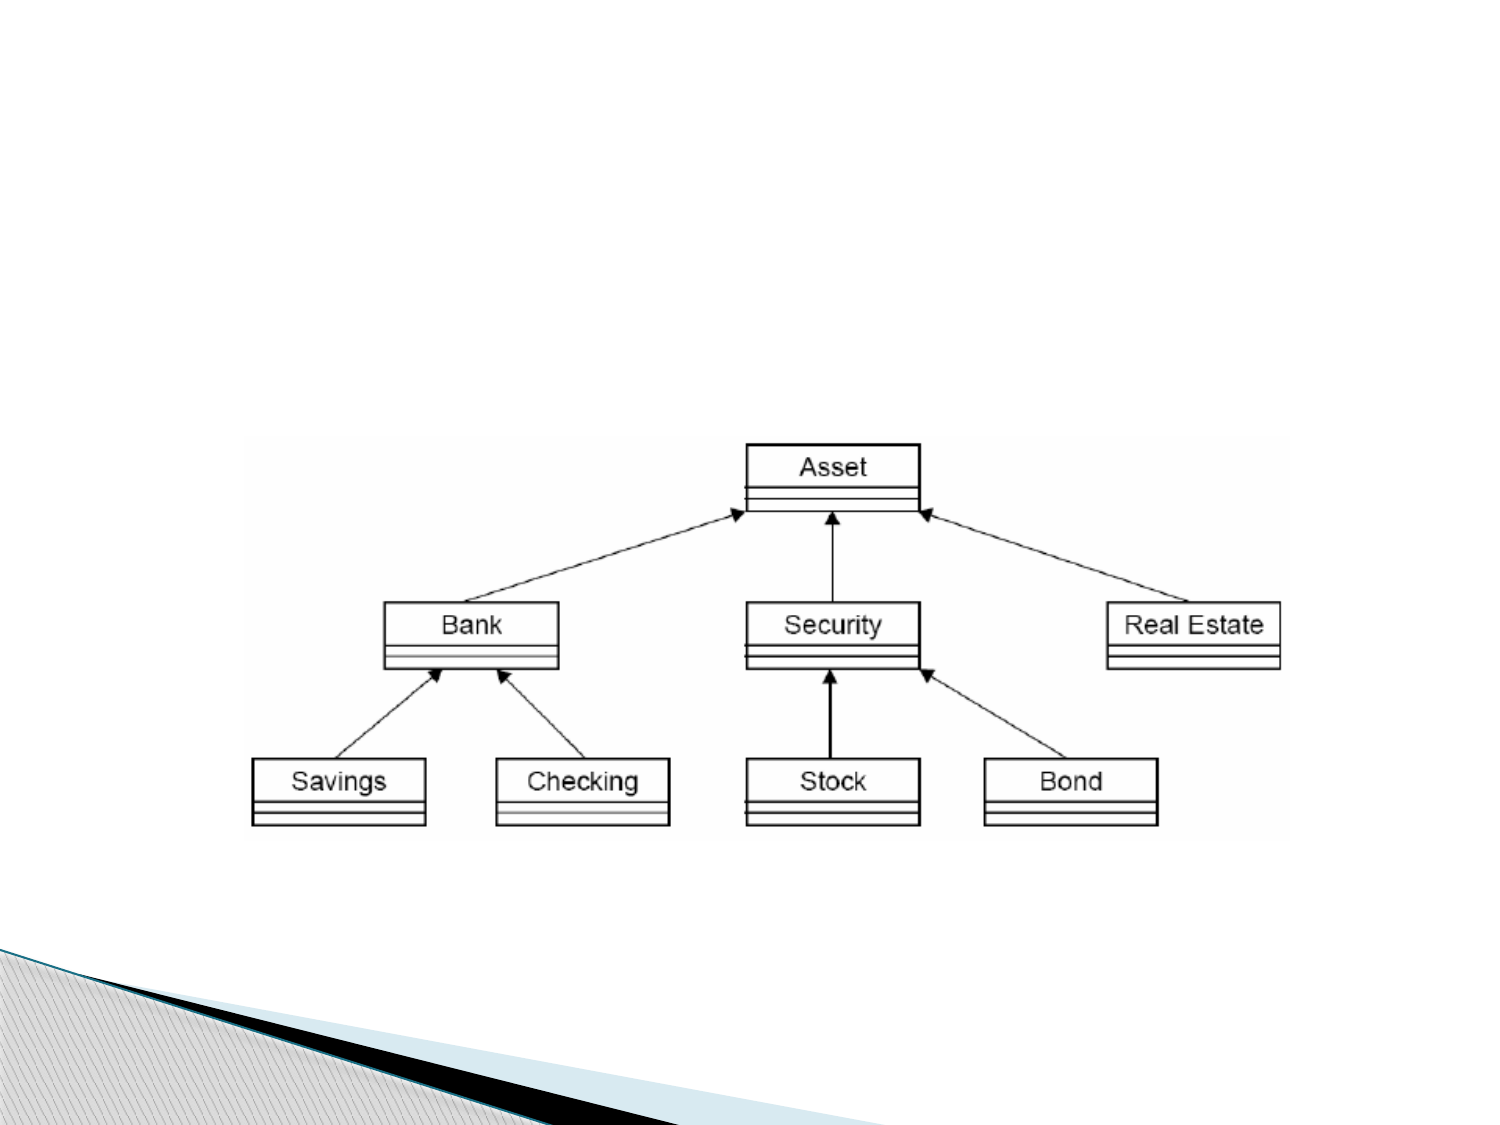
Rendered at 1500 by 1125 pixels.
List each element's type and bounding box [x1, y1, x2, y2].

list [200, 359, 1300, 870]
